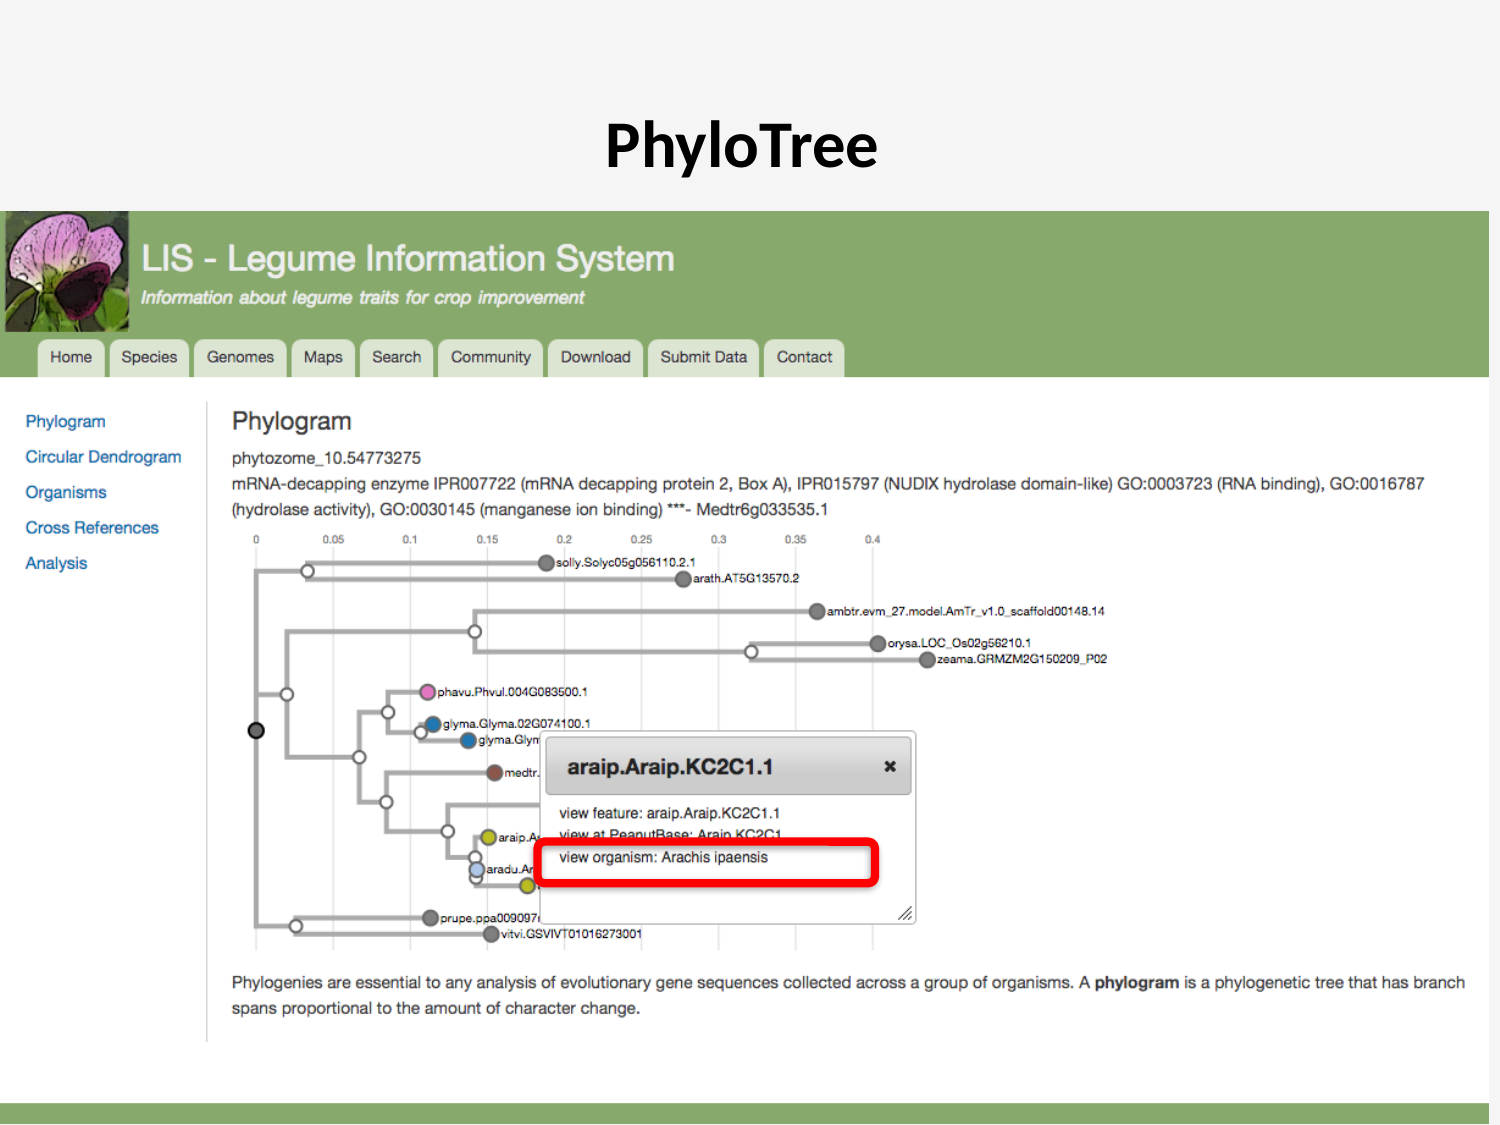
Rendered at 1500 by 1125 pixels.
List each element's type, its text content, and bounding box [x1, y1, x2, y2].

title PhyloTree [75, 74, 1425, 210]
picture [0, 211, 1490, 1124]
